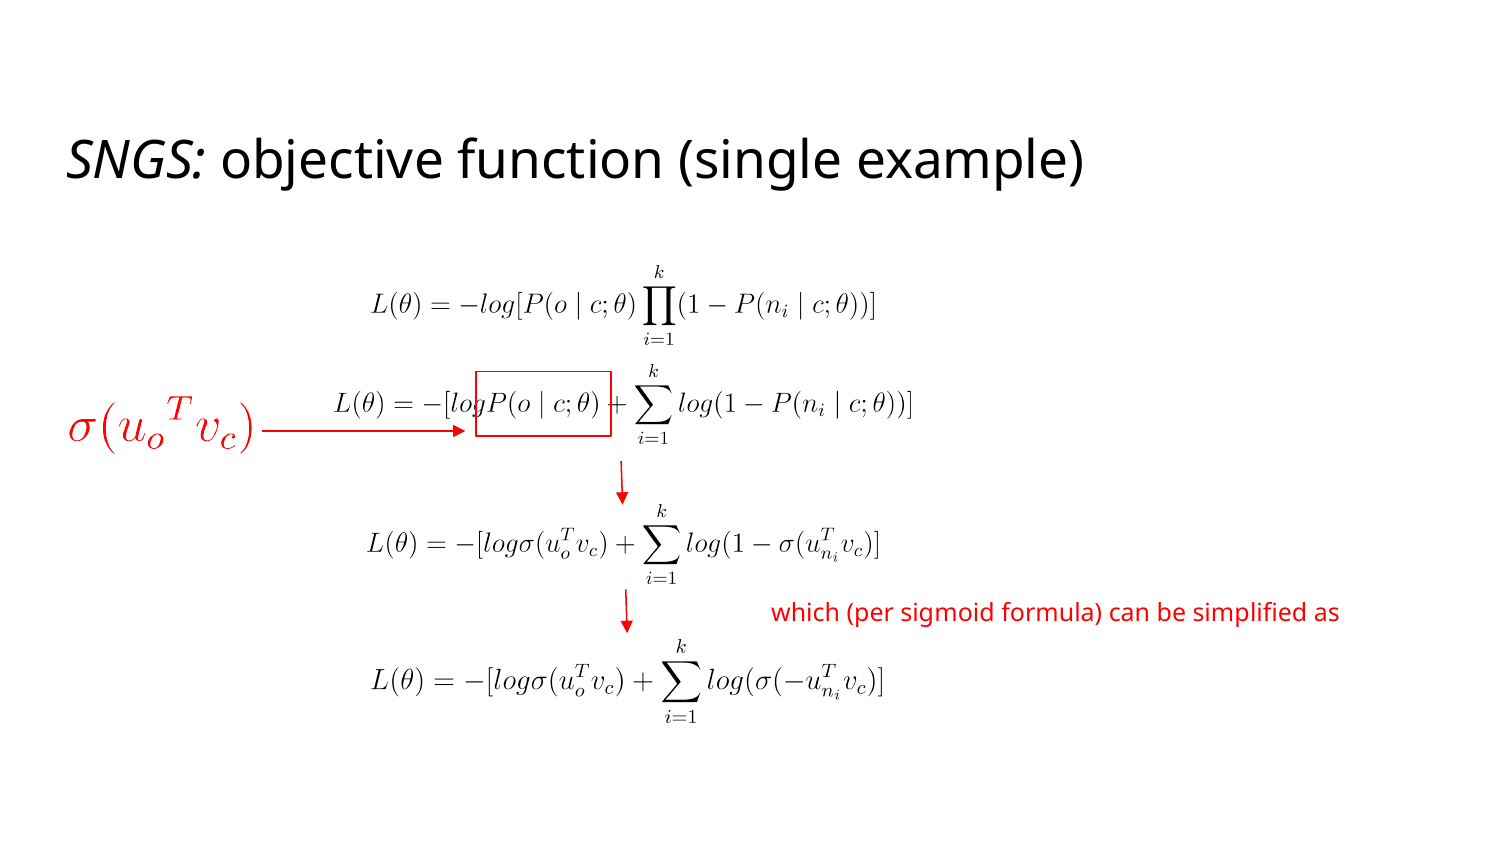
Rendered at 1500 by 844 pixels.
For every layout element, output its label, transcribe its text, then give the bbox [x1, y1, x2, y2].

picture [370, 265, 874, 345]
picture [371, 638, 882, 723]
title SNGS: objective function (single example) [51, 110, 1449, 205]
picture [334, 364, 911, 444]
picture [69, 395, 252, 455]
picture [367, 504, 879, 584]
text_box which (per sigmoid formula) can be simplified as [640, 578, 1472, 644]
